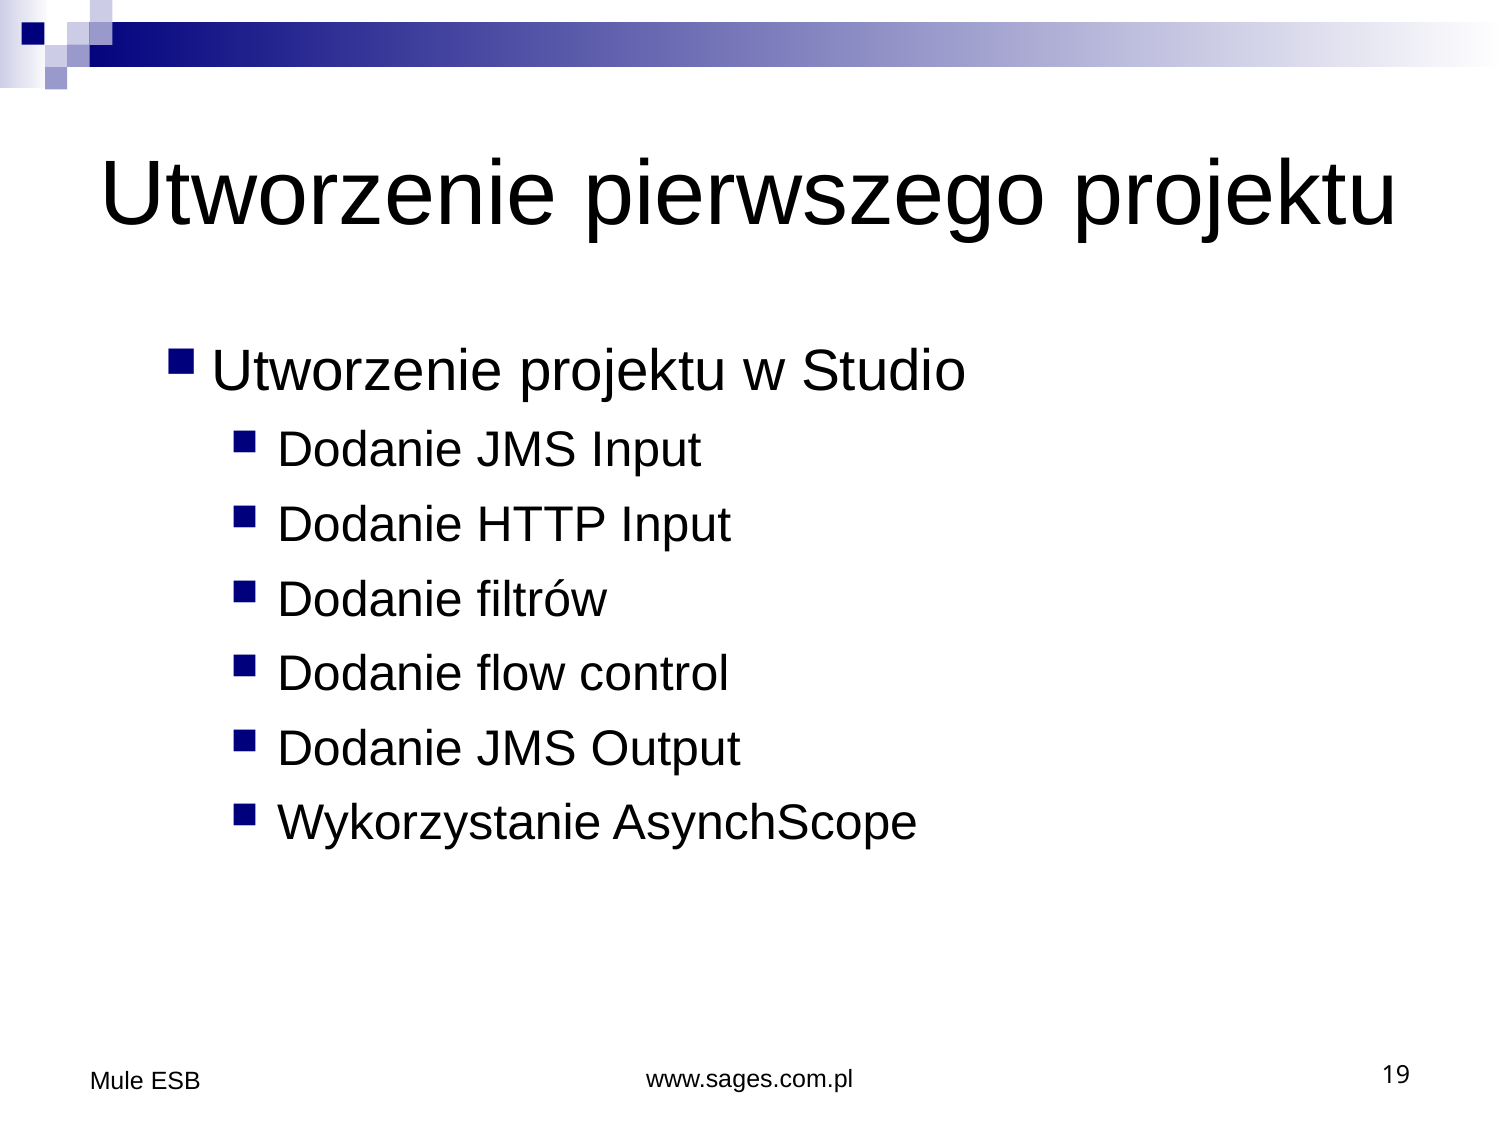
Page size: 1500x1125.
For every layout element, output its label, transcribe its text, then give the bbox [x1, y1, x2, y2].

text_box Utworzenie pierwszego projektu [74, 74, 1425, 300]
text_box Mule ESB [75, 1024, 425, 1103]
text_box www.sages.com.pl [512, 1024, 988, 1100]
text_box Utworzenie projektu w Studio Dodanie JMS Input Dodanie HTTP Input Dodanie filtrów Dodanie flow control Dodanie JMS Output Wykorzystanie AsynchScope [74, 324, 1425, 963]
text_box 19 [1074, 1024, 1425, 1100]
